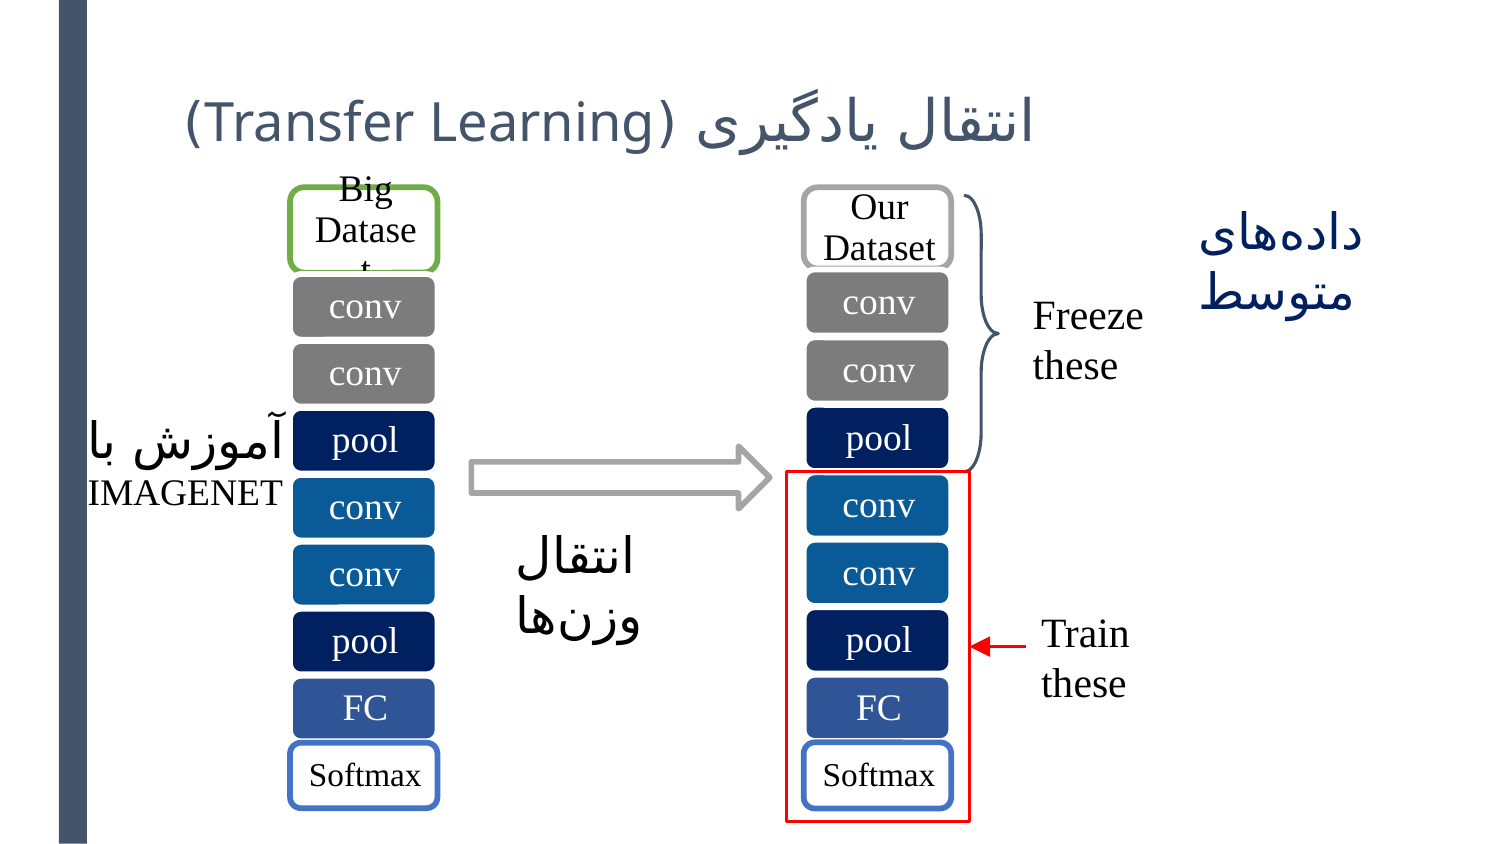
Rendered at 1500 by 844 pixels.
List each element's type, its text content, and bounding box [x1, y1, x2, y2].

text_box [468, 443, 773, 511]
text_box آموزش با IMAGENET [72, 393, 289, 500]
text_box داده‌های متوسط [1183, 184, 1474, 285]
text_box Freeze these [1017, 272, 1184, 398]
text_box [964, 195, 999, 471]
text_box [786, 471, 970, 822]
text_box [803, 186, 952, 809]
text_box Train these [1026, 590, 1163, 703]
title انتقال یادگیری (Transfer Learning) [168, 84, 1351, 185]
text_box انتقال وزن‌ها [500, 508, 741, 616]
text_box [289, 186, 438, 809]
